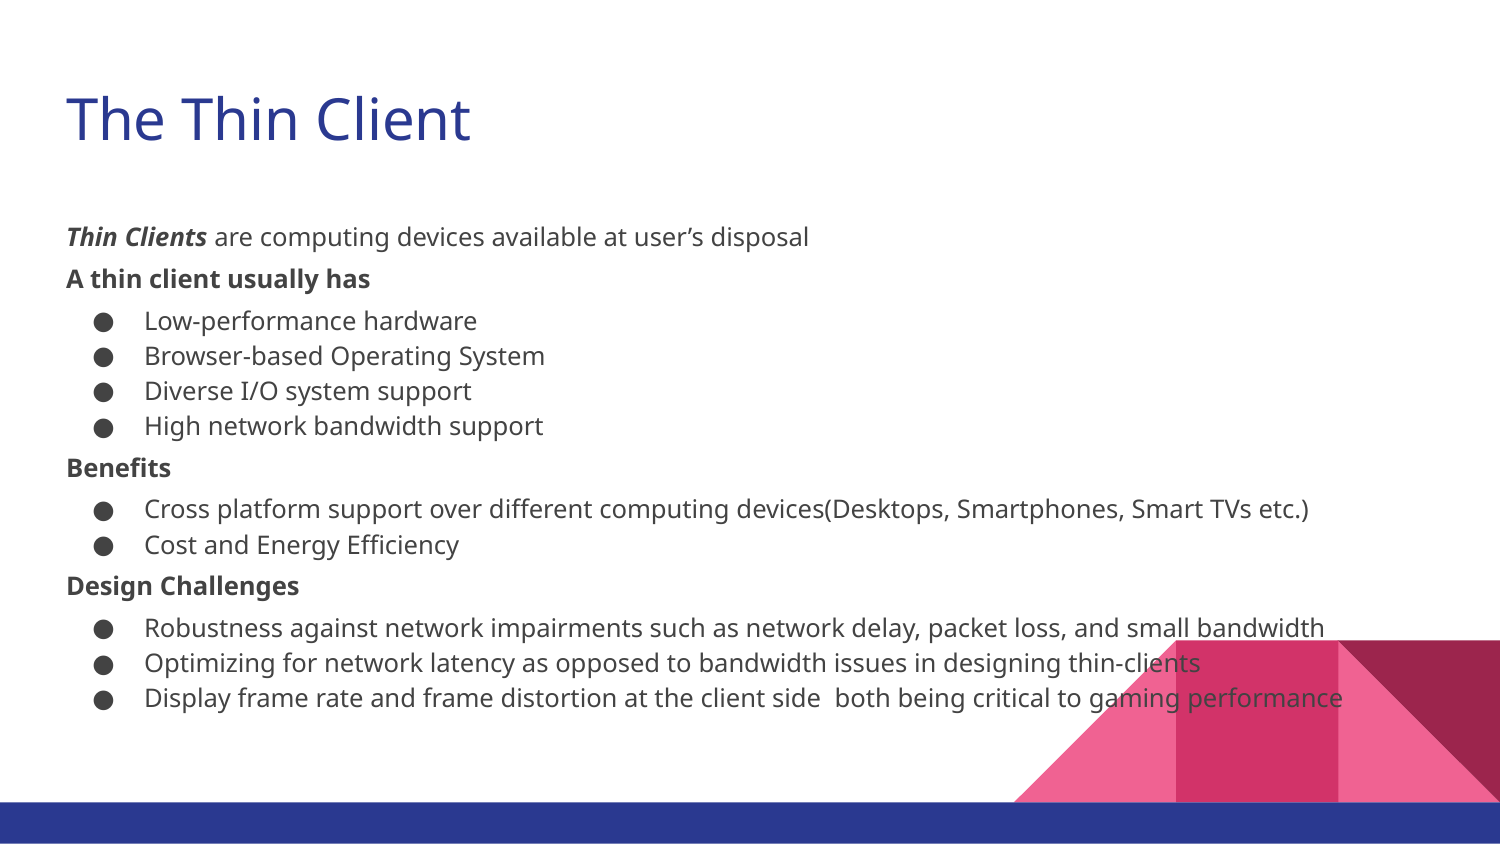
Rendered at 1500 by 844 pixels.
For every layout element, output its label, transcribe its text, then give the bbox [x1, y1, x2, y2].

list Thin Clients are computing devices available at user’s disposal A thin client usually has Low-performance hardware Browser-based Operating System Diverse I/O system support High network bandwidth support Benefits Cross platform support over different computing devices(Desktops, Smartphones, Smart TVs etc.) Cost and Energy Efficiency Design Challenges Robustness against network impairments such as network delay, packet loss, and small bandwidth Optimizing for network latency as opposed to bandwidth issues in designing thin-clients Display frame rate and frame distortion at the client side both being critical to gaming performance [51, 201, 1449, 750]
title The Thin Client [51, 67, 1449, 167]
